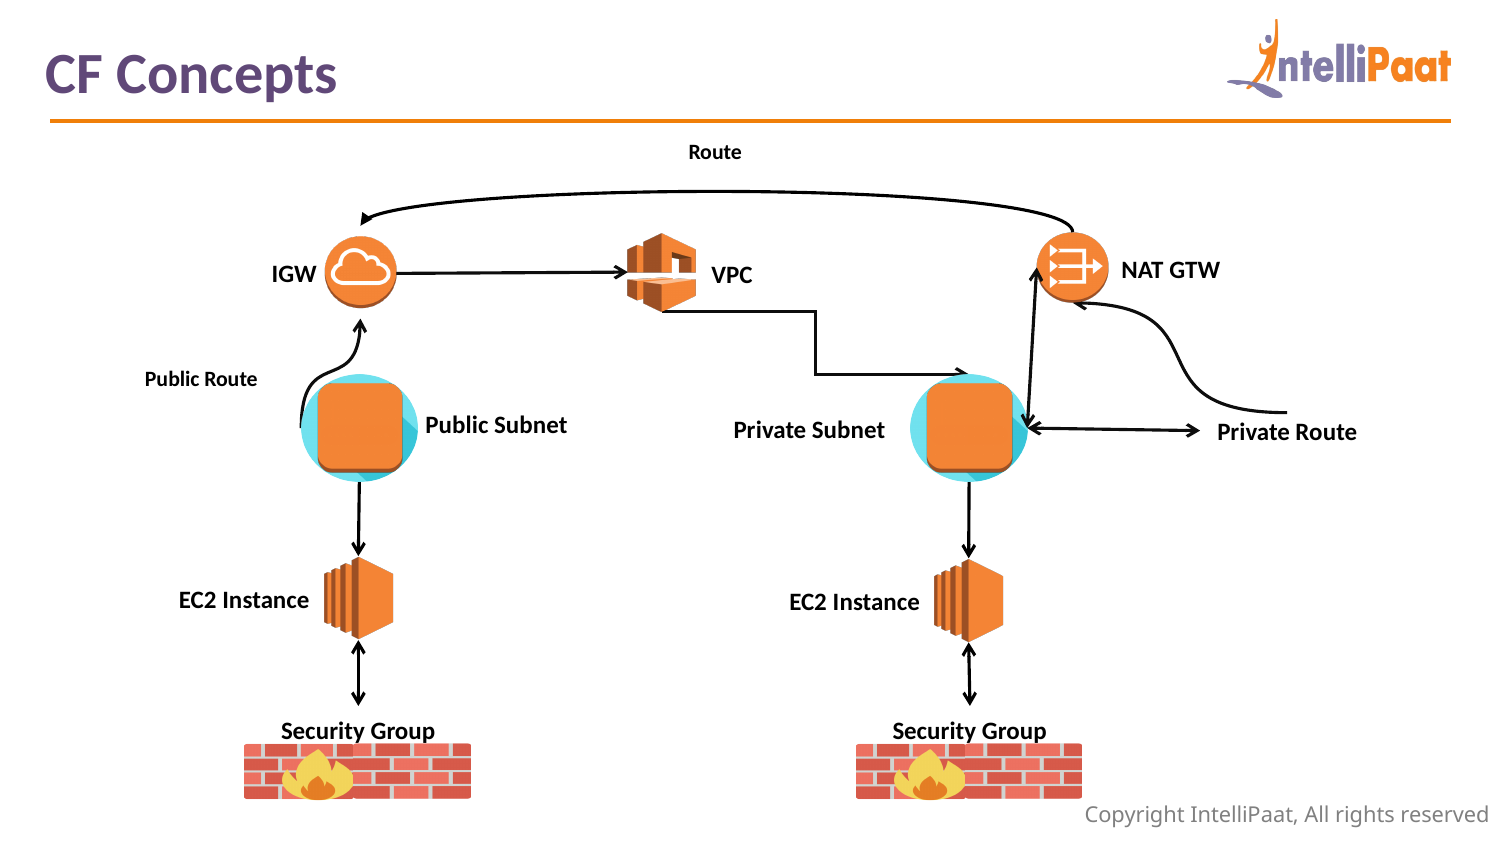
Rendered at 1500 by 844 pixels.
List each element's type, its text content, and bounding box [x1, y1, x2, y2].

picture [1227, 19, 1451, 98]
text_box CF Concepts [31, 27, 354, 113]
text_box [122, 130, 1375, 803]
